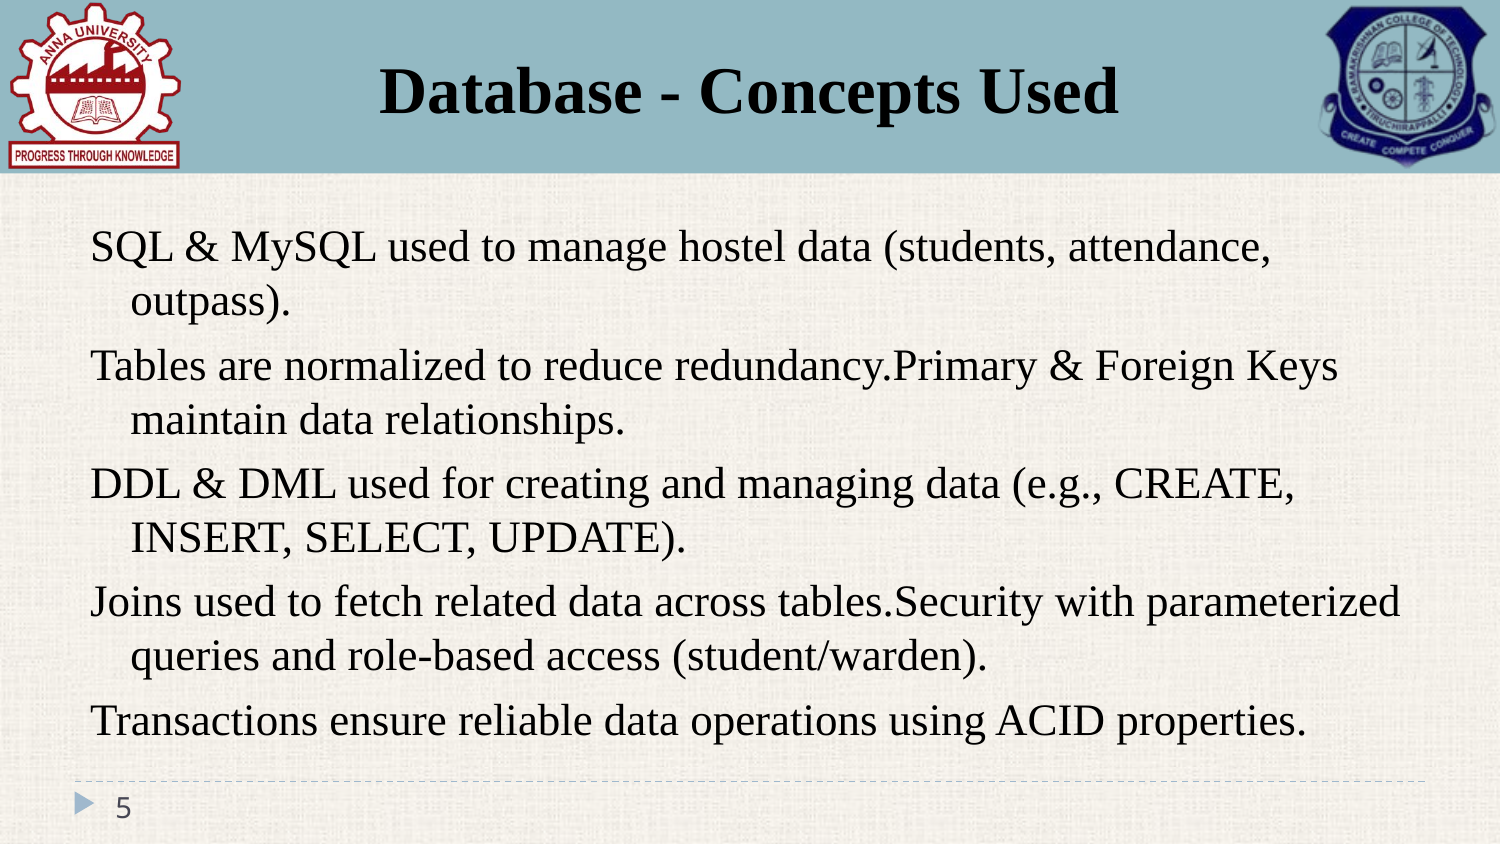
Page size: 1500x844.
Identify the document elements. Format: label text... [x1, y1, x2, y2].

slide_number ‹#› [100, 782, 426, 827]
list SQL & MySQL used to manage hostel data (students, attendance, outpass). Tables are normalized to reduce redundancy.Primary & Foreign Keys maintain data relationships. DDL & DML used for creating and managing data (e.g., CREATE, INSERT, SELECT, UPDATE). Joins used to fetch related data across tables.Security with parameterized queries and role-based access (student/warden). Transactions ensure reliable data operations using ACID properties. [75, 209, 1425, 758]
picture [5, 1, 182, 170]
title Database - Concepts Used [178, 0, 1316, 174]
picture [1315, 1, 1500, 176]
